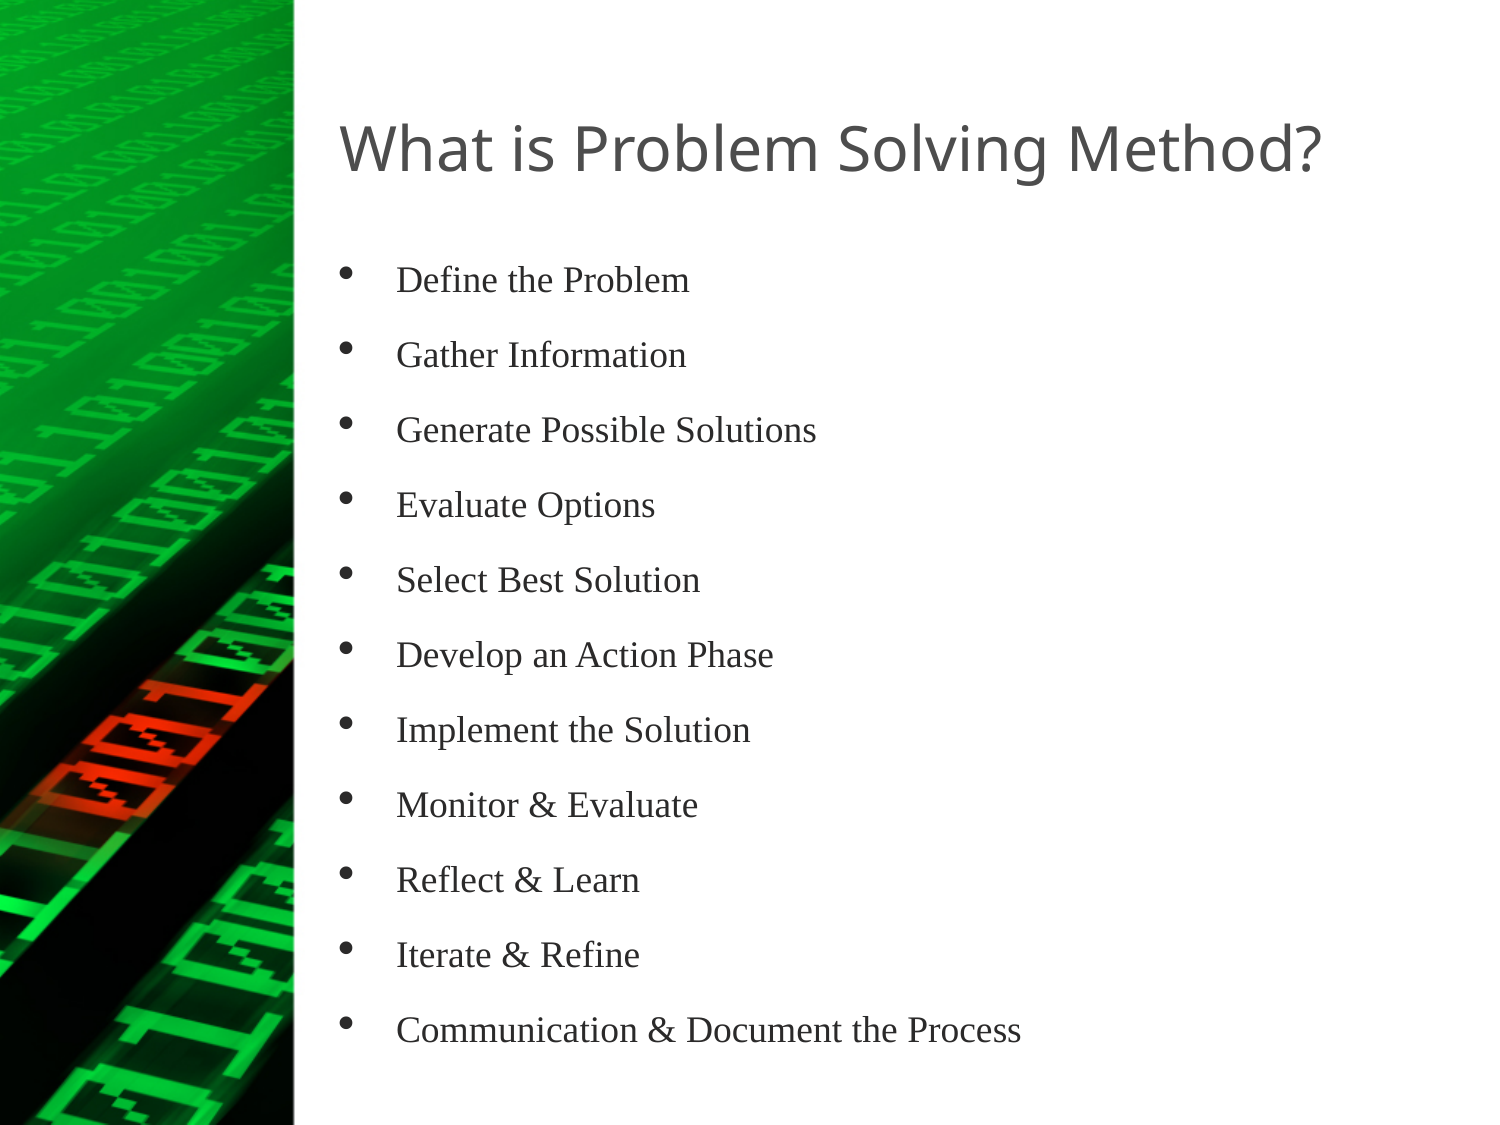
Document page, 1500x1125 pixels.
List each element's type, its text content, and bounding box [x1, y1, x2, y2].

list Define the Problem Gather Information Generate Possible Solutions Evaluate Options Select Best Solution Develop an Action Phase Implement the Solution Monitor & Evaluate Reflect & Learn Iterate & Refine Communication & Document the Process [324, 224, 1463, 1063]
title What is Problem Solving Method? [324, 87, 1463, 205]
picture [0, 0, 1500, 1125]
